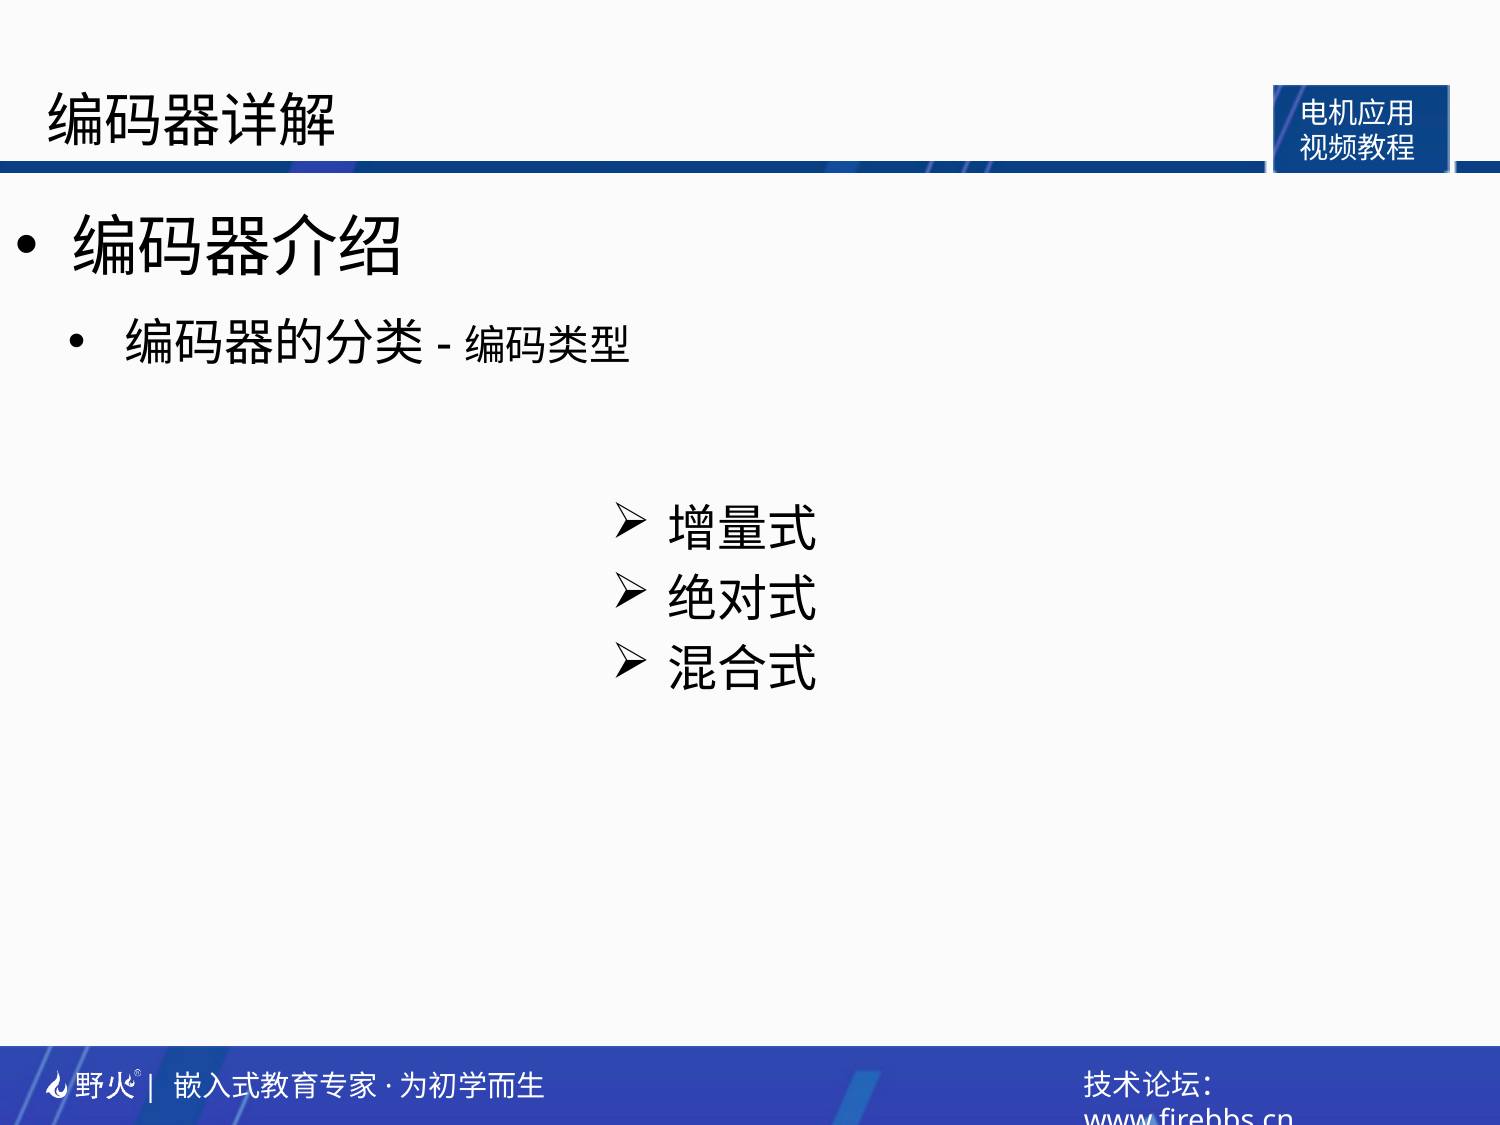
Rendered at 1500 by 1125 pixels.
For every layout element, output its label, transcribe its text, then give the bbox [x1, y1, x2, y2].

picture [1192, 1116, 1200, 1121]
picture [1138, 1117, 1143, 1125]
picture [1115, 1117, 1120, 1125]
list 编码器的分类-编码类型 增量式 绝对式 混合式 [53, 302, 1376, 976]
picture [0, 1046, 1500, 1125]
picture [1103, 1115, 1109, 1125]
picture [0, 85, 1500, 173]
picture [1092, 1117, 1097, 1125]
list 编码器介绍 [0, 196, 1211, 279]
picture [1126, 1115, 1132, 1125]
picture [1281, 1116, 1289, 1125]
picture [1227, 1116, 1236, 1125]
picture [1209, 1116, 1218, 1125]
